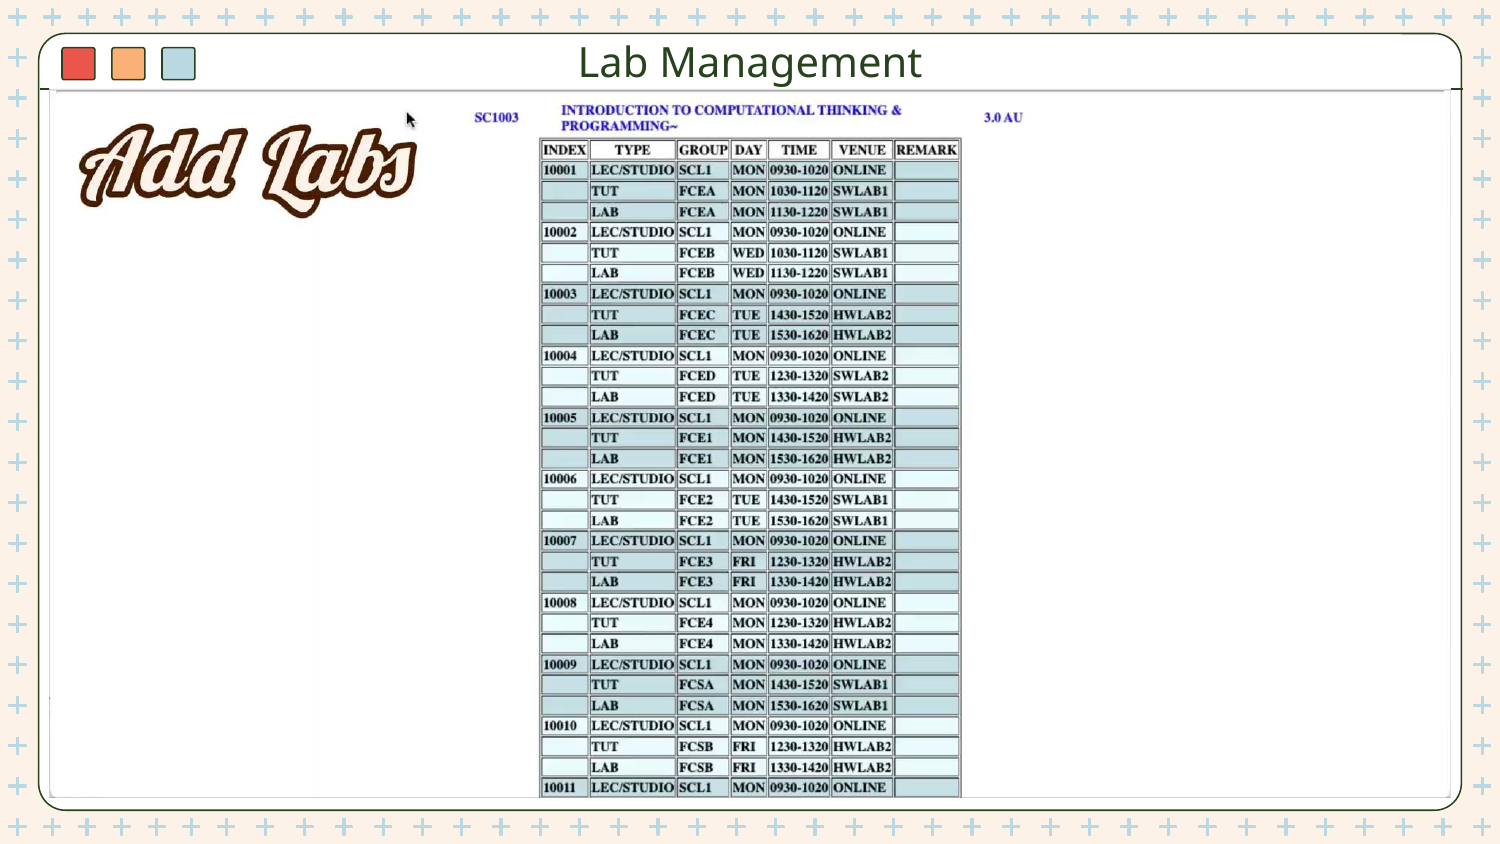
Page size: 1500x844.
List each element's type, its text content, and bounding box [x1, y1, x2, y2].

picture [49, 88, 1451, 799]
title Lab Management [382, 32, 1118, 87]
